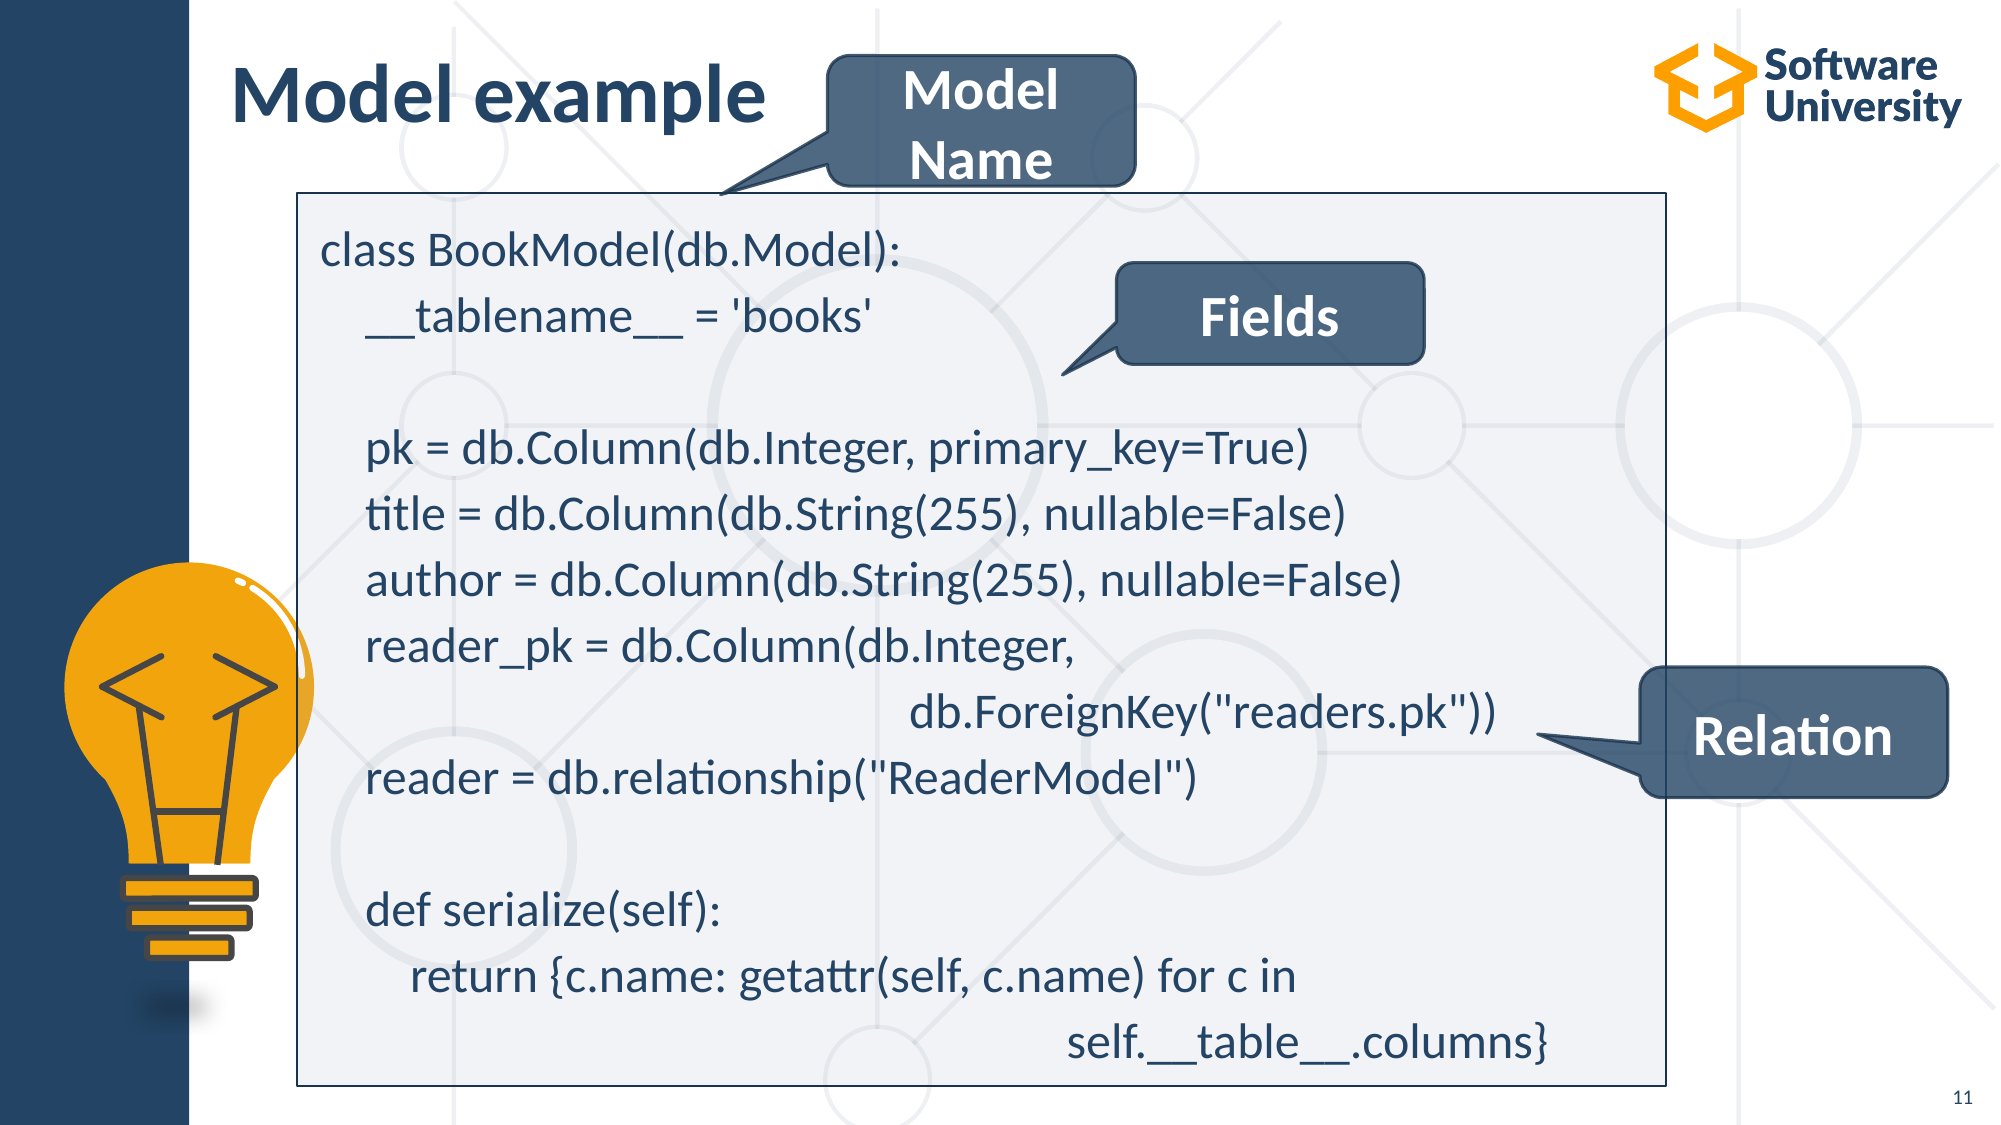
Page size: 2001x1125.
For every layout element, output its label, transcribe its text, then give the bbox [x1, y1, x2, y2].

picture [1641, 31, 1973, 145]
text_box Model Name [718, 53, 1138, 197]
slide_number 11 [1927, 1067, 1989, 1117]
title Model example [212, 16, 1628, 162]
text_box Fields [1060, 260, 1427, 377]
text_box class BookModel(db.Model): __tablename__ = 'books' pk = db.Column(db.Integer, primary_key=True) title = db.Column(db.String(255), nullable=False) author = db.Column(db.String(255), nullable=False) reader_pk = db.Column(db.Integer, db.ForeignKey("readers.pk")) reader = db.relationship("ReaderModel") def serialize(self): return {c.name: getattr(self, c.name) for c in self.__table__.columns} [296, 192, 1667, 1086]
text_box Relation [1535, 664, 1950, 800]
